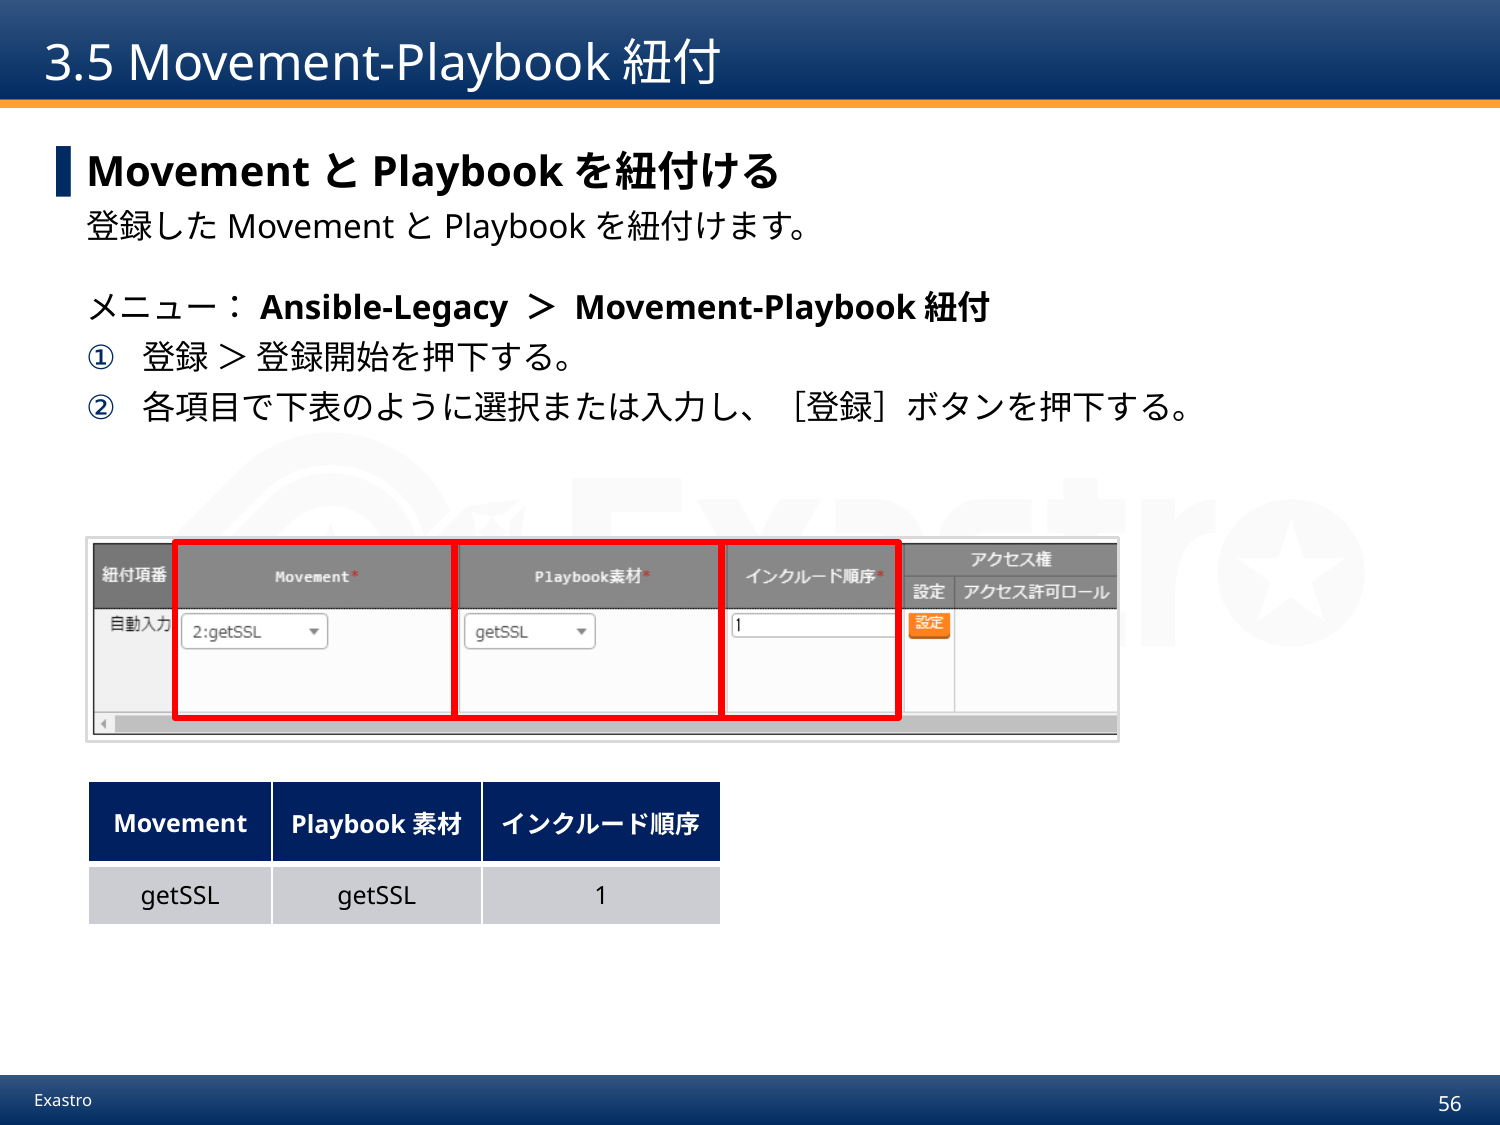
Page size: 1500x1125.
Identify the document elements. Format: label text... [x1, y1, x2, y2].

table_header Movement [89, 782, 271, 861]
table_cell getSSL [273, 867, 481, 924]
list MovementとPlaybookを紐付ける 登録したMovementとPlaybookを紐付けます。 メニュー：Ansible-Legacy ＞ Movement-Playbook紐付 登録 ＞ 登録開始を押下する。 各項目で下表のように選択または入力し、［登録］ボタンを押下する。 [41, 137, 1459, 1071]
table_cell 1 [483, 867, 720, 924]
picture [0, 0, 1500, 1125]
table_cell getSSL [89, 867, 271, 924]
table_header Playbook素材 [273, 782, 481, 861]
table_header インクルード順序 [483, 782, 720, 861]
title 3.5 Movement-Playbook紐付 [29, 18, 1471, 96]
